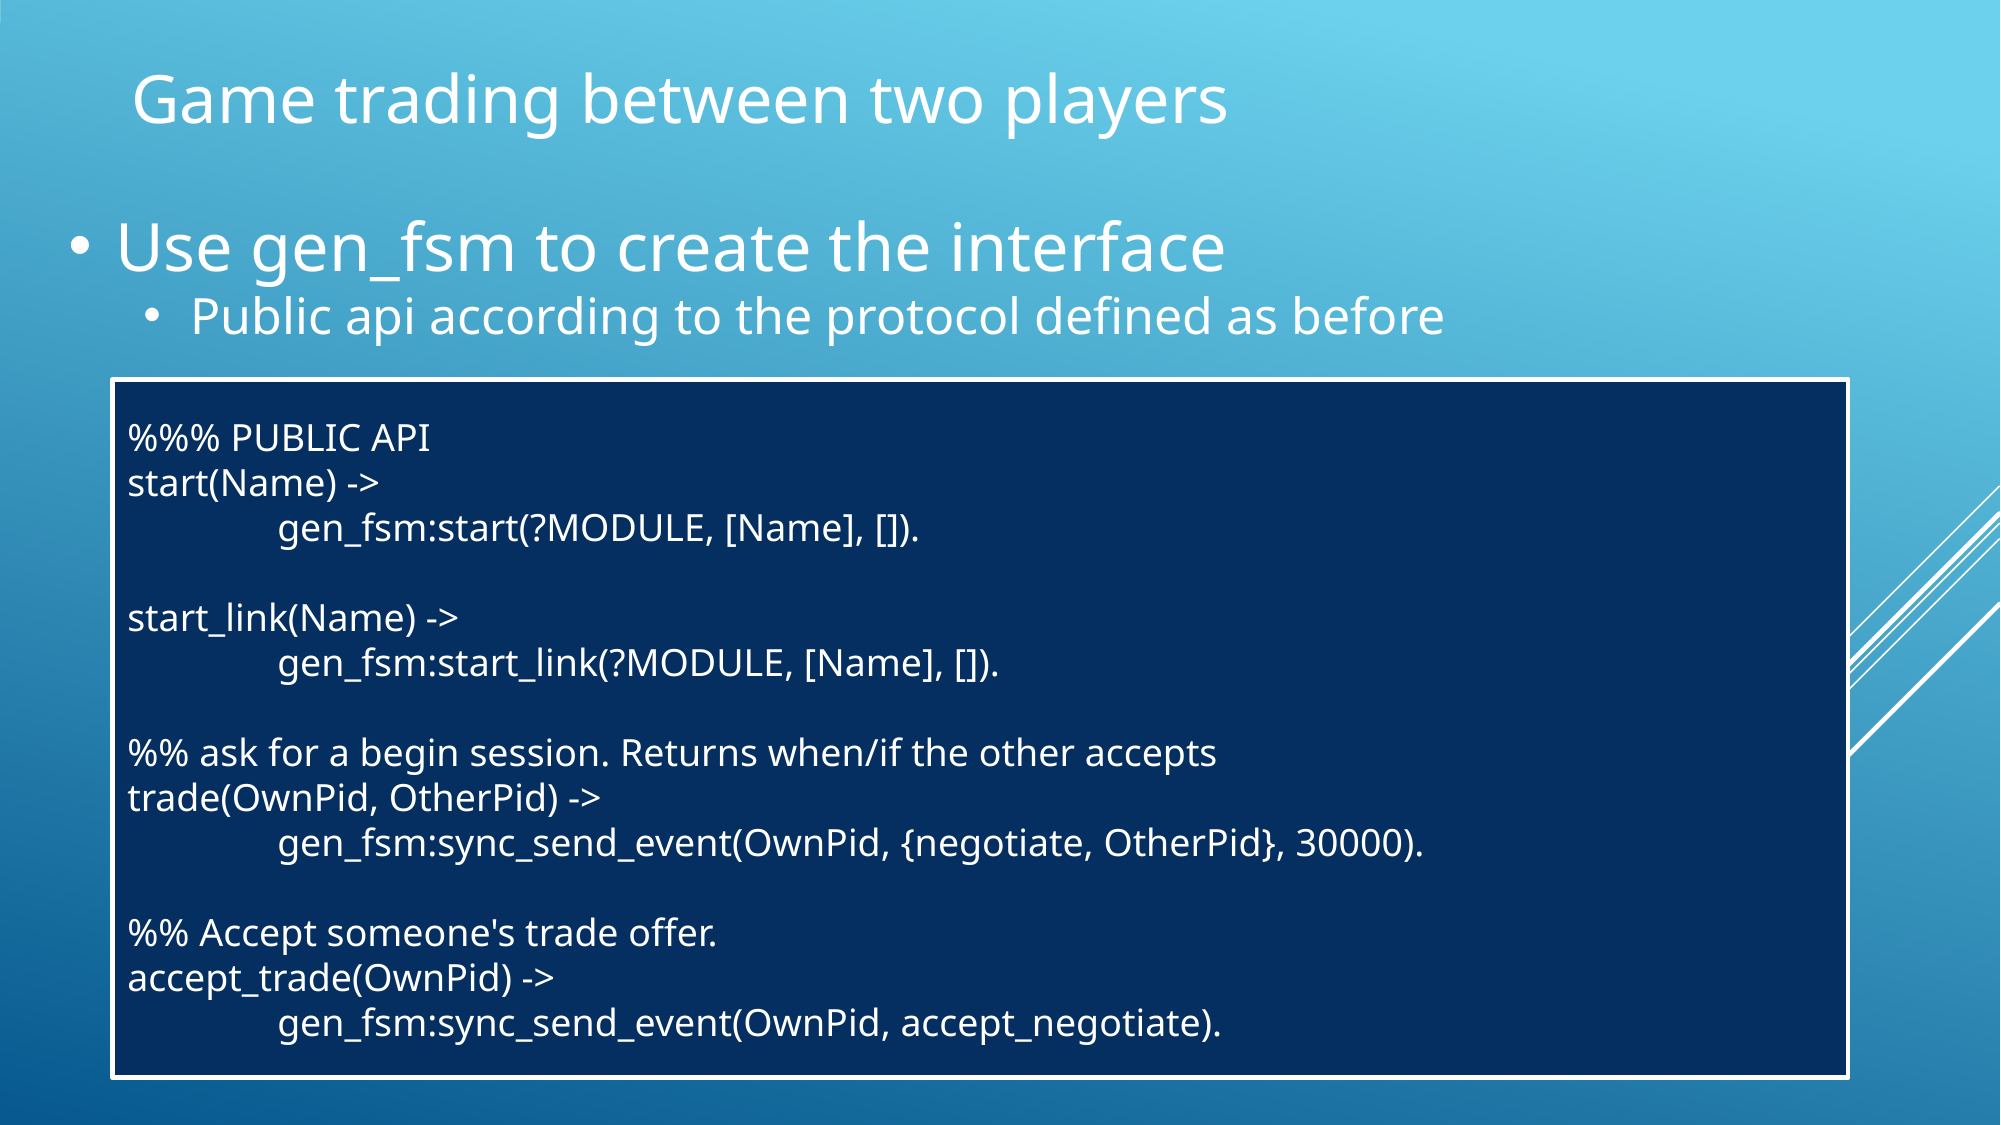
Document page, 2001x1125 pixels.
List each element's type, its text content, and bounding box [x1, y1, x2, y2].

text_box Use gen_fsm to create the interface Public api according to the protocol defined as before [53, 197, 1908, 412]
text_box Game trading between two players [116, 49, 1246, 144]
text_box %%% PUBLIC API start(Name) -> gen_fsm:start(?MODULE, [Name], []). start_link(Name) -> gen_fsm:start_link(?MODULE, [Name], []). %% ask for a begin session. Returns when/if the other accepts trade(OwnPid, OtherPid) -> gen_fsm:sync_send_event(OwnPid, {negotiate, OtherPid}, 30000). %% Accept someone's trade offer. accept_trade(OwnPid) -> gen_fsm:sync_send_event(OwnPid, accept_negotiate). [110, 377, 1850, 1080]
